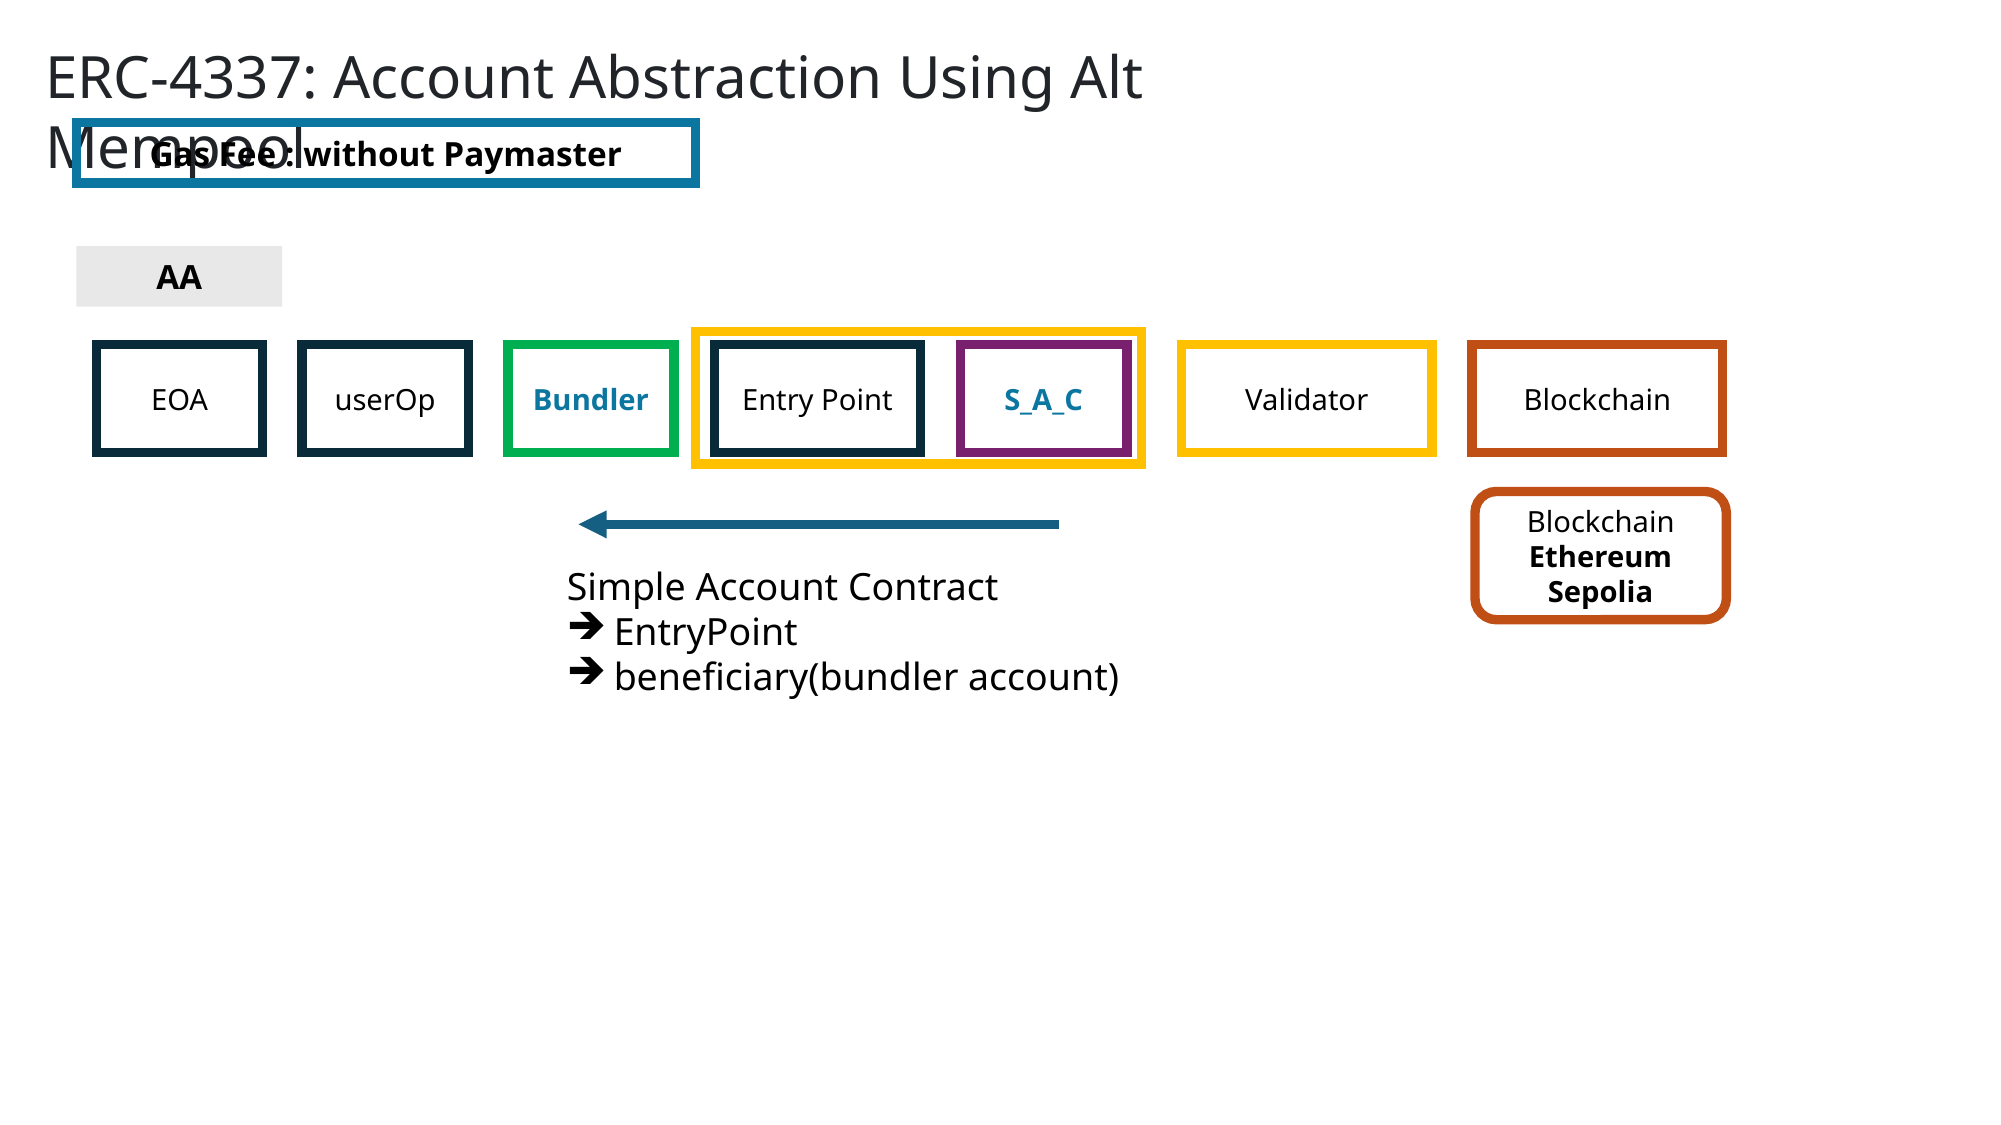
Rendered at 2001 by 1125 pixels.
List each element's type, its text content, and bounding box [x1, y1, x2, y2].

text_box userOp [301, 343, 470, 454]
text_box ERC-4337: Account Abstraction Using Alt Mempool [30, 32, 1276, 188]
text_box Bundler [506, 343, 676, 454]
text_box Validator [1180, 343, 1434, 454]
text_box Blockchain [1471, 343, 1724, 454]
text_box Blockchain Ethereum Sepolia [1473, 489, 1728, 622]
text_box Gas Fee : without Paymaster [75, 121, 697, 184]
text_box Simple Account Contract EntryPoint beneficiary(bundler account) [552, 555, 1135, 706]
text_box AA [75, 245, 284, 308]
text_box EOA [95, 343, 264, 454]
text_box [694, 330, 1143, 465]
